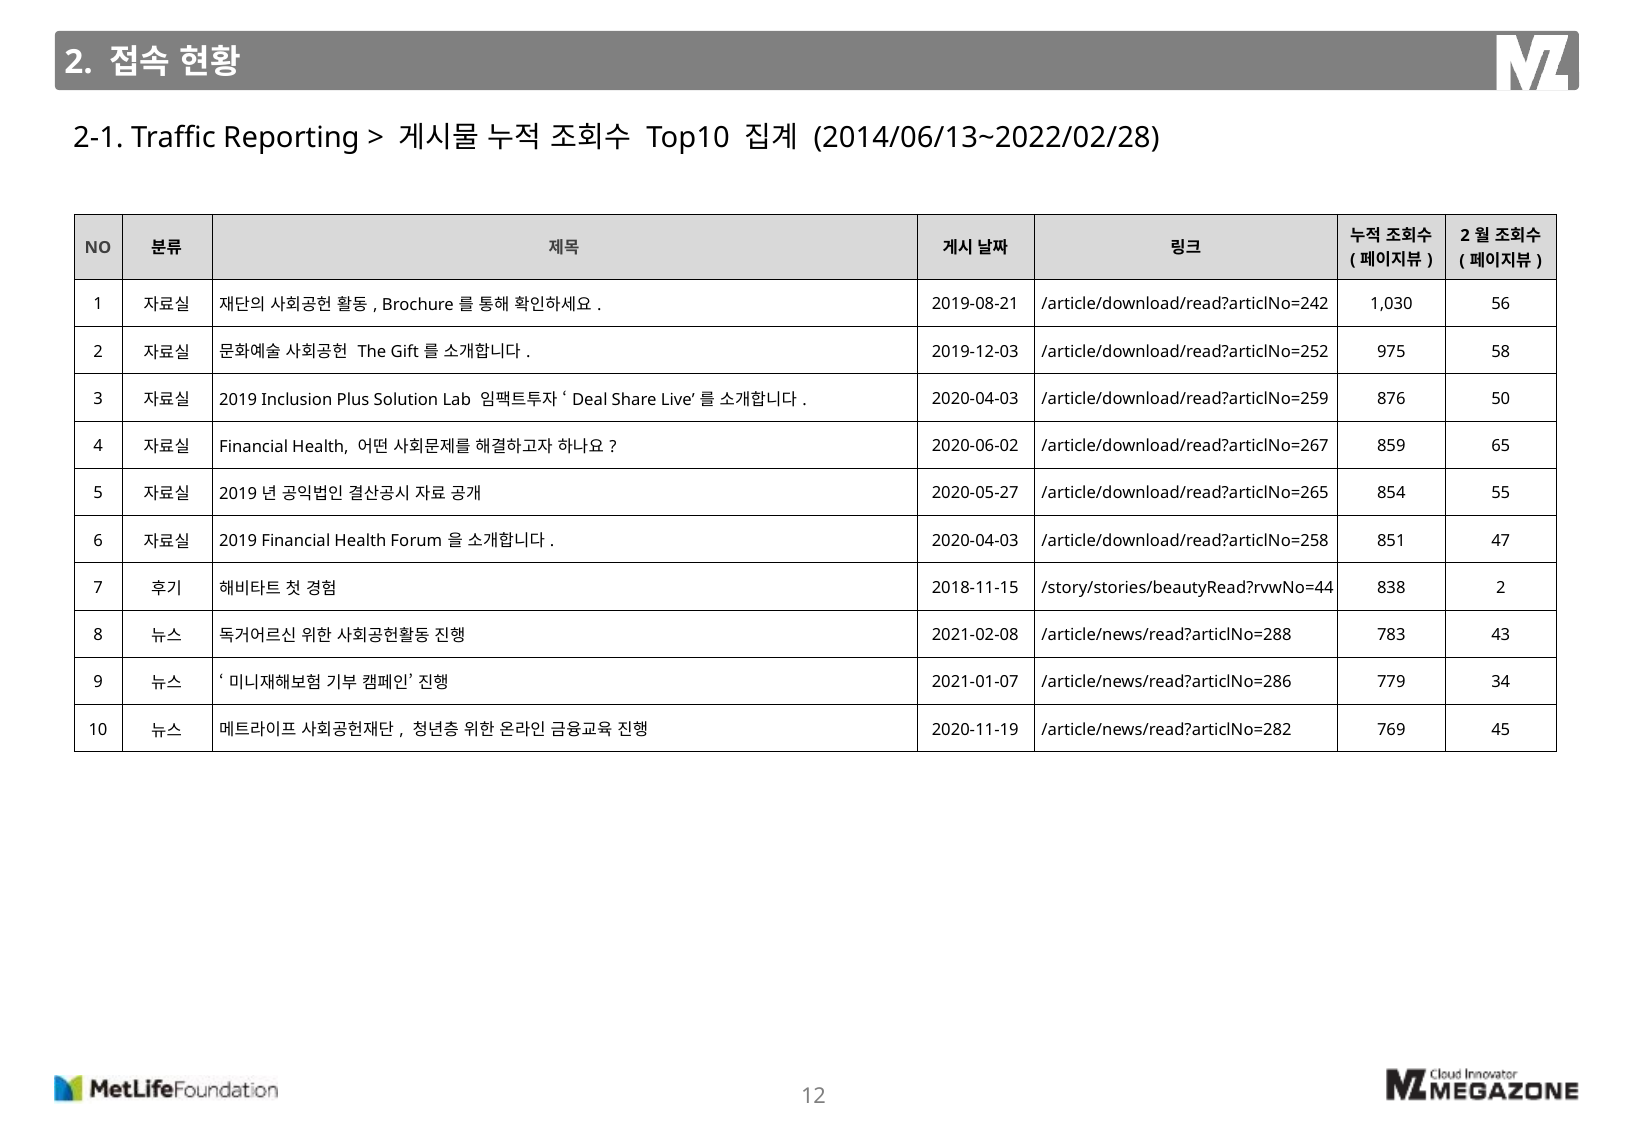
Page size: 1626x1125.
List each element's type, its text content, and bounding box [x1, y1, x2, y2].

table_cell 47 [1446, 516, 1556, 562]
table_cell /article/download/read?articlNo=259 [1035, 374, 1337, 421]
table_cell 자료실 [123, 469, 212, 515]
table_cell 자료실 [123, 516, 212, 562]
table_cell /article/news/read?articlNo=282 [1035, 705, 1337, 751]
table_cell 2019년 공익법인 결산공시 자료 공개 [213, 469, 917, 515]
table_cell 779 [1338, 658, 1445, 704]
table_cell 7 [75, 563, 122, 610]
table_cell 859 [1338, 422, 1445, 468]
table_cell 34 [1446, 658, 1556, 704]
table_cell /story/stories/beautyRead?rvwNo=44 [1035, 563, 1337, 610]
table_cell 45 [1446, 705, 1556, 751]
table_cell 2019-08-21 [918, 280, 1034, 326]
table_cell 65 [1446, 422, 1556, 468]
table_cell 메트라이프 사회공헌재단, 청년층 위한 온라인 금융교육 진행 [213, 705, 917, 751]
table_cell 3 [75, 374, 122, 421]
text_box 2-1. Traffic Reporting > 게시물 누적 조회수 Top10 집계 (2014/06/13~2022/02/28) [65, 110, 1255, 161]
table_cell ‘미니재해보험 기부 캠페인’ 진행 [213, 658, 917, 704]
picture [1385, 1067, 1580, 1102]
table_cell 851 [1338, 516, 1445, 562]
picture [54, 1075, 278, 1104]
table_cell /article/download/read?articlNo=252 [1035, 327, 1337, 373]
table_cell 2 [75, 327, 122, 373]
table_cell /article/download/read?articlNo=242 [1035, 280, 1337, 326]
table_cell /article/download/read?articlNo=258 [1035, 516, 1337, 562]
table_cell 8 [75, 611, 122, 657]
table_cell 5 [75, 469, 122, 515]
table_cell 975 [1338, 327, 1445, 373]
table_header 링크 [1035, 215, 1337, 279]
table_cell 1 [75, 280, 122, 326]
table_cell 2019-12-03 [918, 327, 1034, 373]
table_cell 뉴스 [123, 611, 212, 657]
table_cell 자료실 [123, 374, 212, 421]
table_cell 해비타트 첫 경험 [213, 563, 917, 610]
table_cell 43 [1446, 611, 1556, 657]
table_cell 55 [1446, 469, 1556, 515]
table_header 분류 [123, 215, 212, 279]
table_cell 58 [1446, 327, 1556, 373]
table_cell 2020-06-02 [918, 422, 1034, 468]
table_cell 2020-11-19 [918, 705, 1034, 751]
slide_number 12 [792, 1076, 835, 1118]
table_header NO [75, 215, 122, 279]
table_cell 2020-05-27 [918, 469, 1034, 515]
table_cell 후기 [123, 563, 212, 610]
table_cell 자료실 [123, 280, 212, 326]
table_cell 6 [75, 516, 122, 562]
table_cell 2018-11-15 [918, 563, 1034, 610]
table_cell 뉴스 [123, 705, 212, 751]
table_header 누적 조회수 (페이지뷰) [1338, 215, 1445, 279]
table_header 2월 조회수 (페이지뷰) [1446, 215, 1556, 279]
table_cell 50 [1446, 374, 1556, 421]
table_cell 2020-04-03 [918, 374, 1034, 421]
text_box 2. 접속 현황 [56, 32, 303, 88]
table_cell /article/download/read?articlNo=267 [1035, 422, 1337, 468]
table_cell 2019 Financial Health Forum을 소개합니다. [213, 516, 917, 562]
table_cell 2021-02-08 [918, 611, 1034, 657]
table_cell 10 [75, 705, 122, 751]
table_cell 자료실 [123, 327, 212, 373]
table_cell 자료실 [123, 422, 212, 468]
table_cell 2020-04-03 [918, 516, 1034, 562]
table_cell 783 [1338, 611, 1445, 657]
table_cell Financial Health, 어떤 사회문제를 해결하고자 하나요? [213, 422, 917, 468]
table_cell 4 [75, 422, 122, 468]
table_cell 838 [1338, 563, 1445, 610]
table_cell /article/download/read?articlNo=265 [1035, 469, 1337, 515]
table_cell /article/news/read?articlNo=286 [1035, 658, 1337, 704]
table_cell 2 [1446, 563, 1556, 610]
table_cell 재단의 사회공헌 활동, Brochure를 통해 확인하세요. [213, 280, 917, 326]
table_cell /article/news/read?articlNo=288 [1035, 611, 1337, 657]
table_cell 2019 Inclusion Plus Solution Lab 임팩트투자 ‘Deal Share Live’를 소개합니다. [213, 374, 917, 421]
table_cell 56 [1446, 280, 1556, 326]
table_cell 769 [1338, 705, 1445, 751]
table_cell 독거어르신 위한 사회공헌활동 진행 [213, 611, 917, 657]
table_cell 뉴스 [123, 658, 212, 704]
table_cell 854 [1338, 469, 1445, 515]
table_cell 1,030 [1338, 280, 1445, 326]
table_cell 876 [1338, 374, 1445, 421]
table_cell 문화예술 사회공헌 The Gift를 소개합니다. [213, 327, 917, 373]
picture [1496, 35, 1568, 90]
table_header 제목 [213, 215, 917, 279]
table_header 게시 날짜 [918, 215, 1034, 279]
table_cell 9 [75, 658, 122, 704]
table_cell 2021-01-07 [918, 658, 1034, 704]
